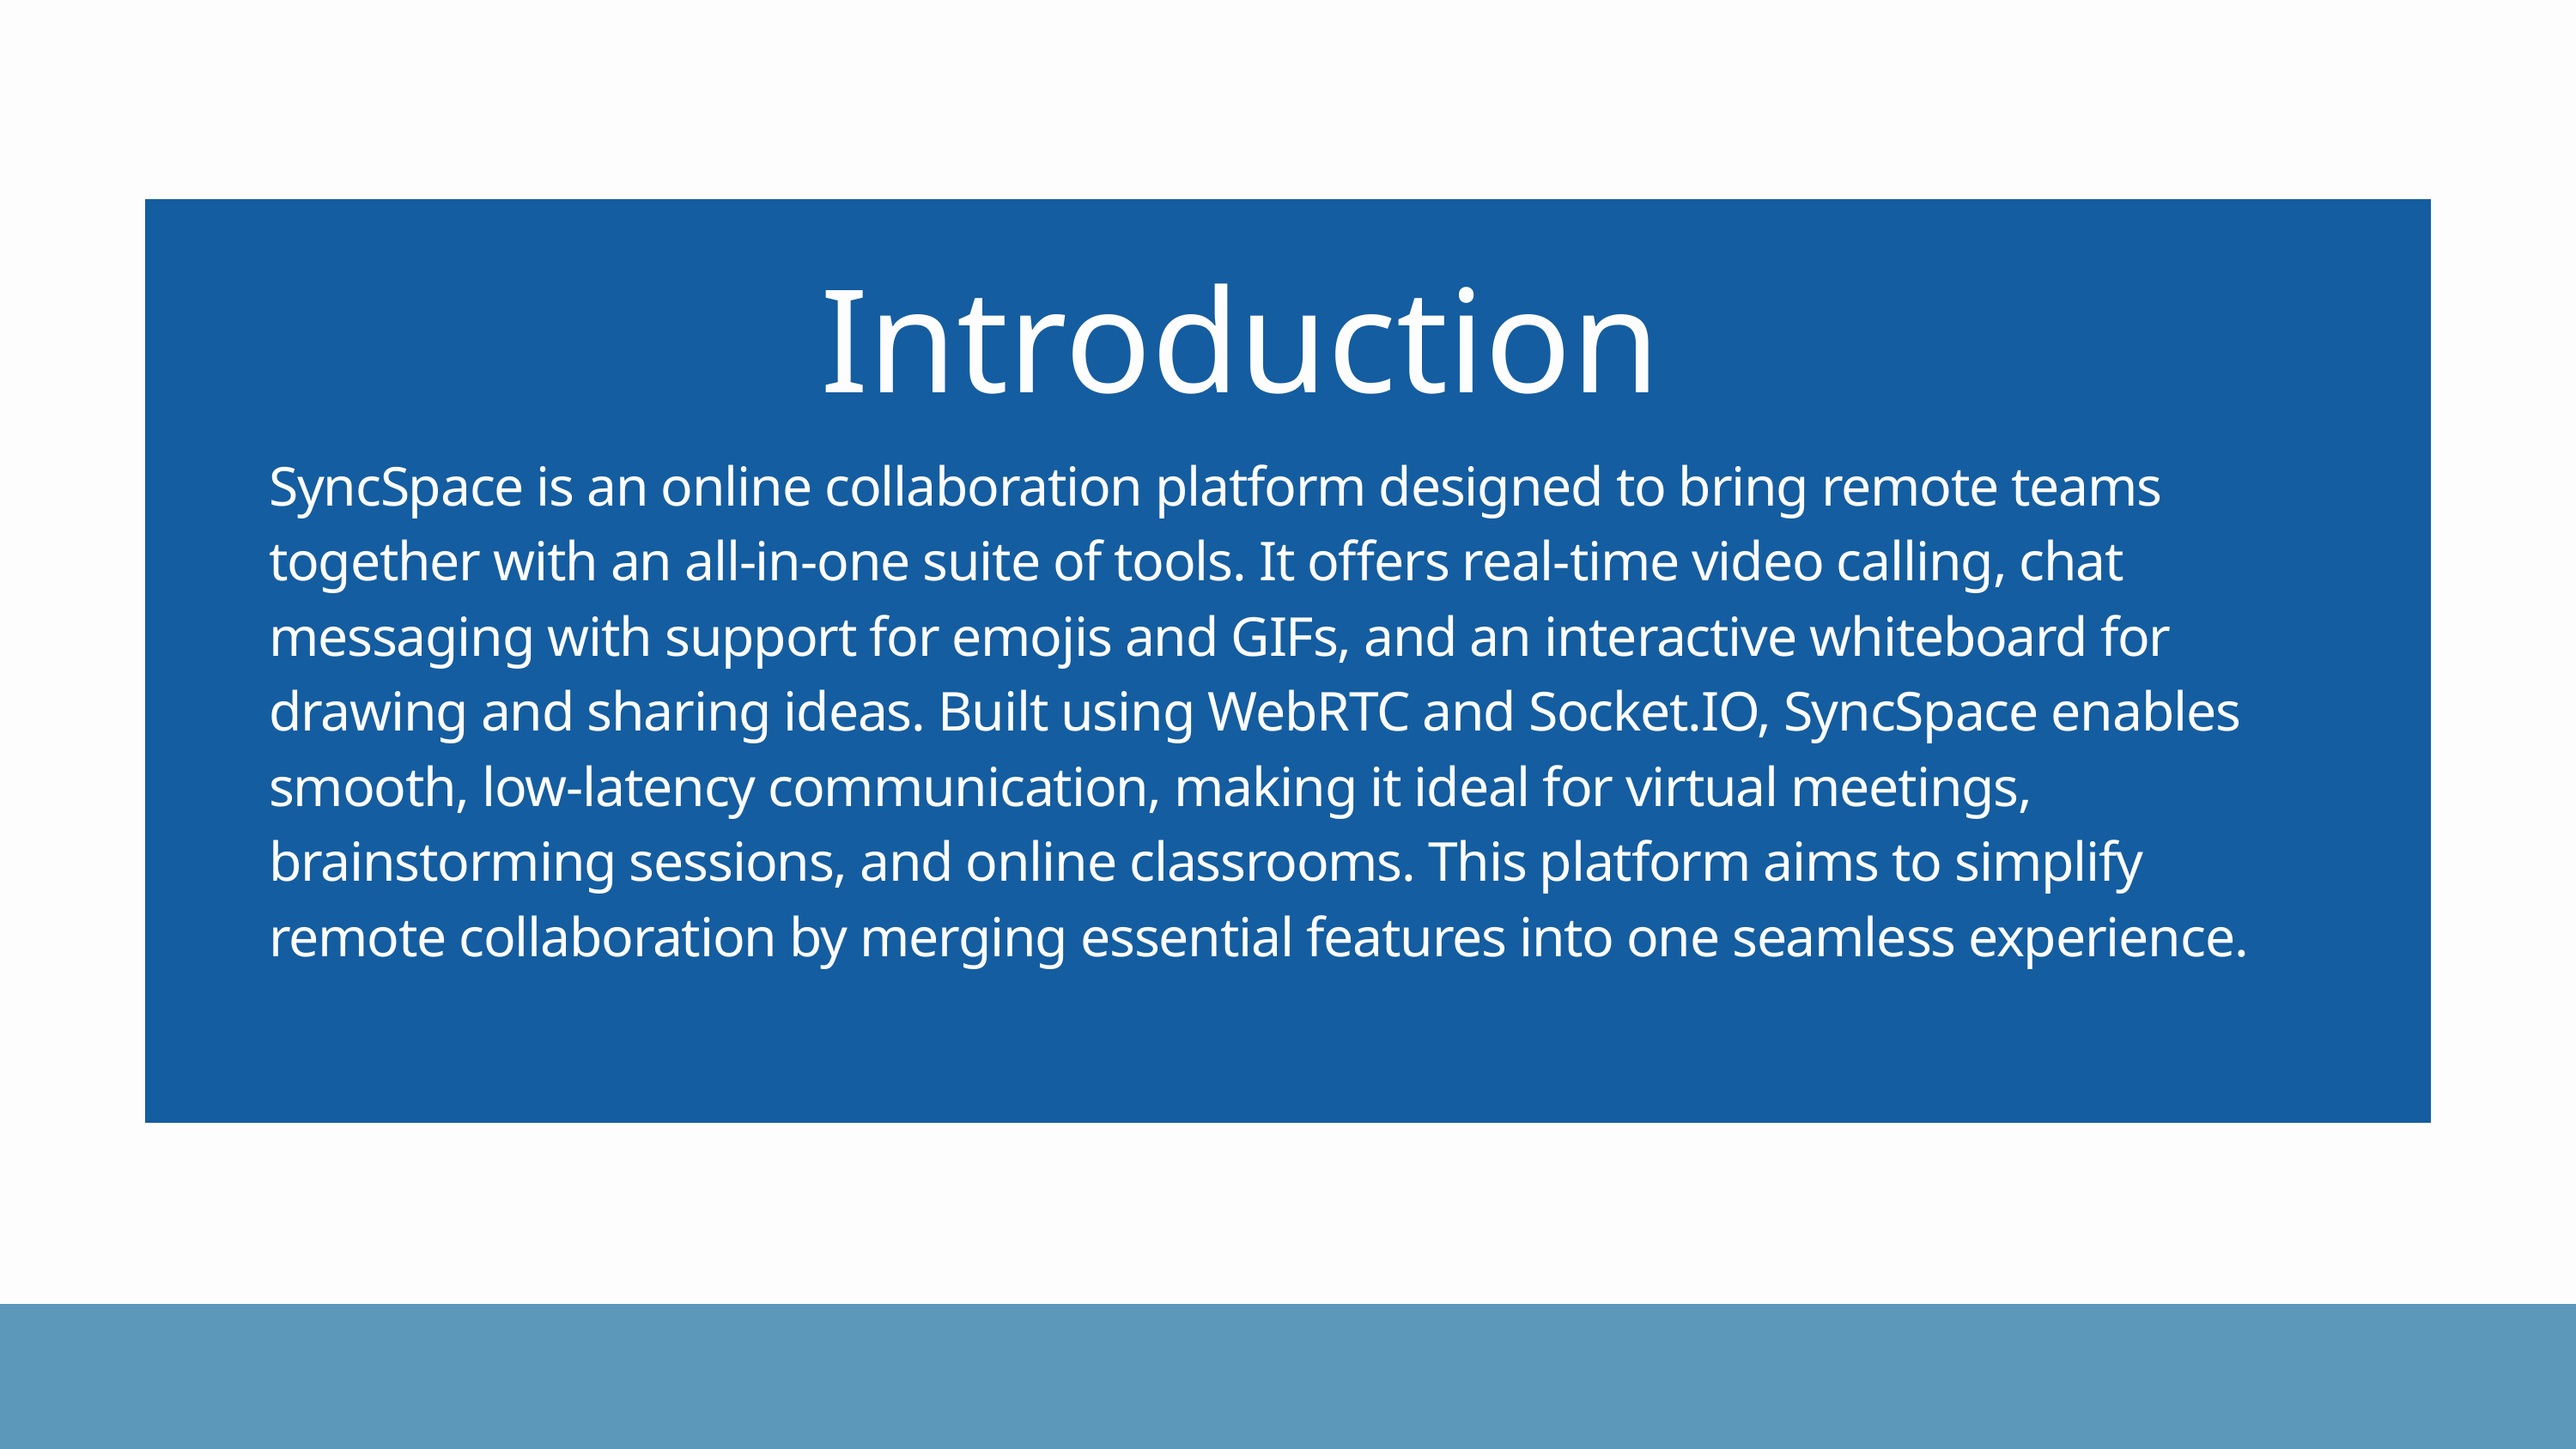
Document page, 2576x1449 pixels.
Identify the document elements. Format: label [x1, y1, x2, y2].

text_box [144, 199, 2432, 1124]
text_box [0, 1303, 2576, 1449]
